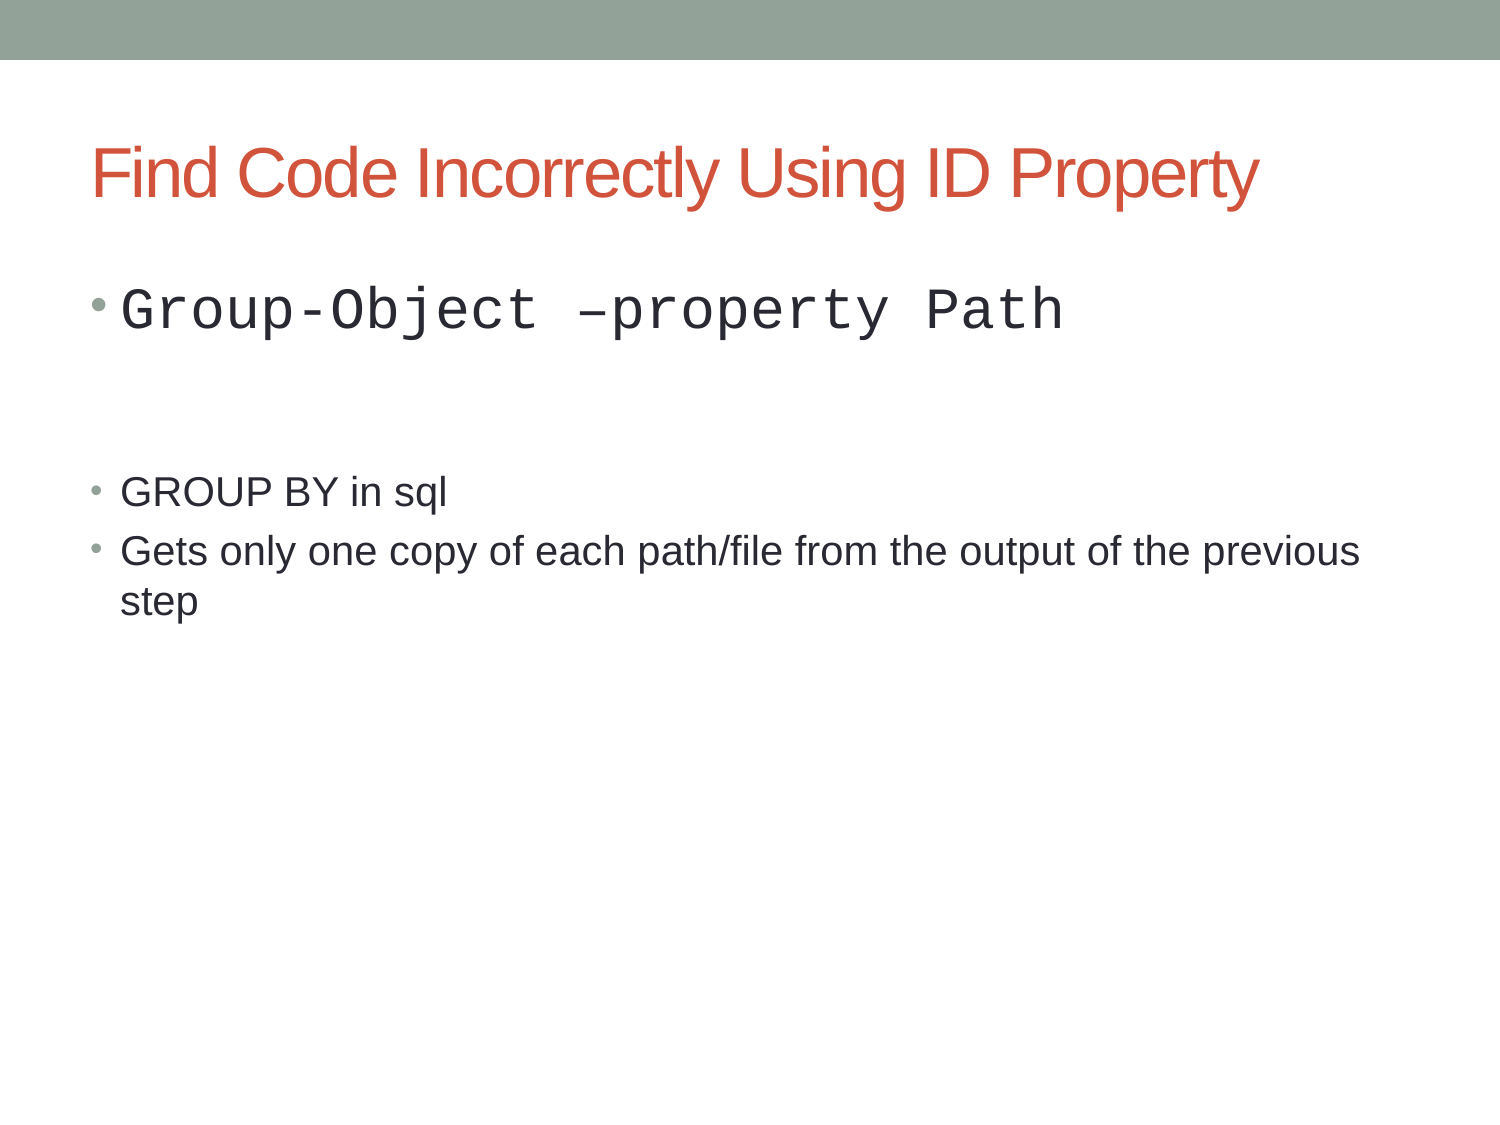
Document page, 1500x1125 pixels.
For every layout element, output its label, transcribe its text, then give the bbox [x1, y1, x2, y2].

title Find Code Incorrectly Using ID Property [75, 87, 1425, 250]
list Group-Object –property Path GROUP BY in sql Gets only one copy of each path/file from the output of the previous step [75, 262, 1425, 1063]
